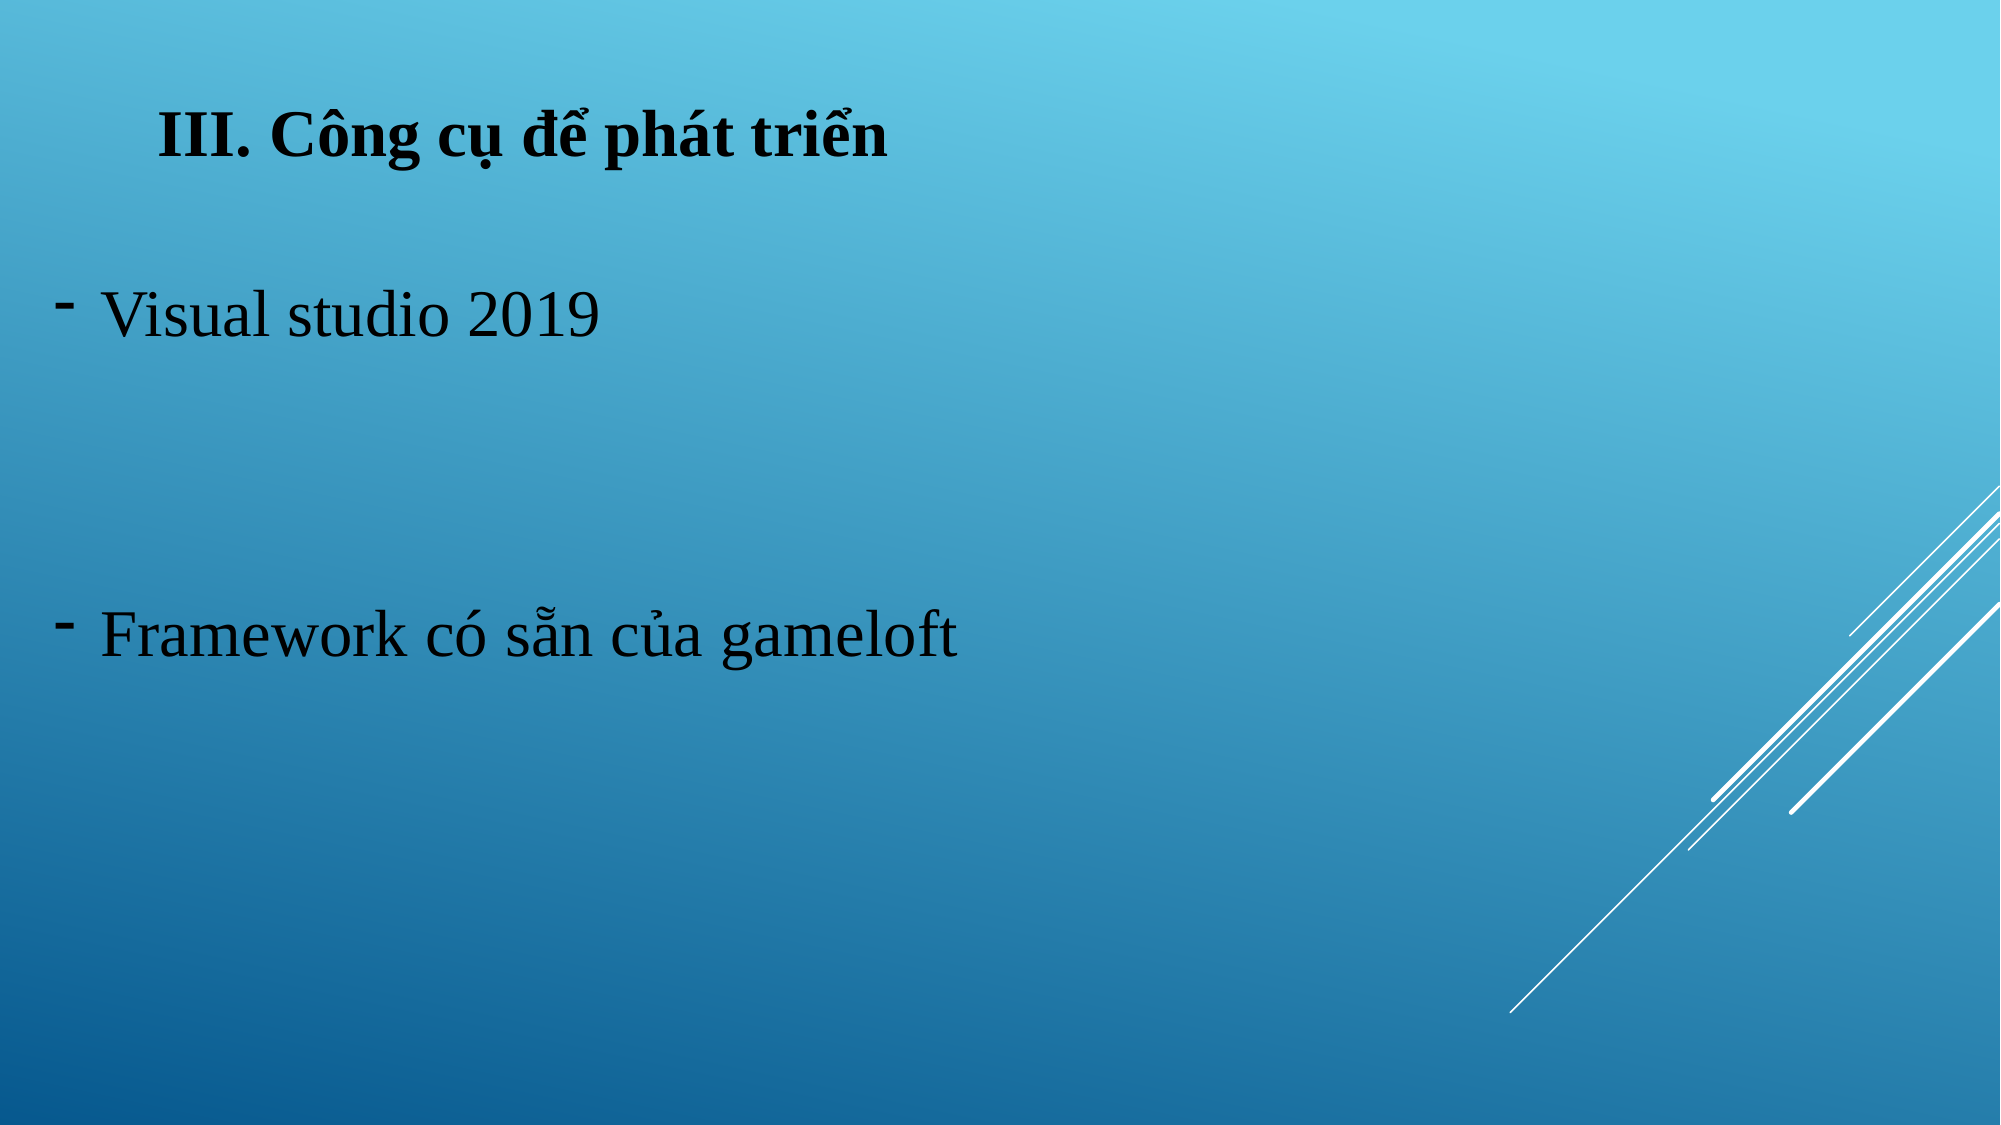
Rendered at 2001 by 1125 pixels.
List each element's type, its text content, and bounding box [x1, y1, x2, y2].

text_box III. Công cụ để phát triển [142, 82, 1631, 178]
text_box Visual studio 2019 Framework có sẵn của gameloft [38, 262, 1964, 677]
